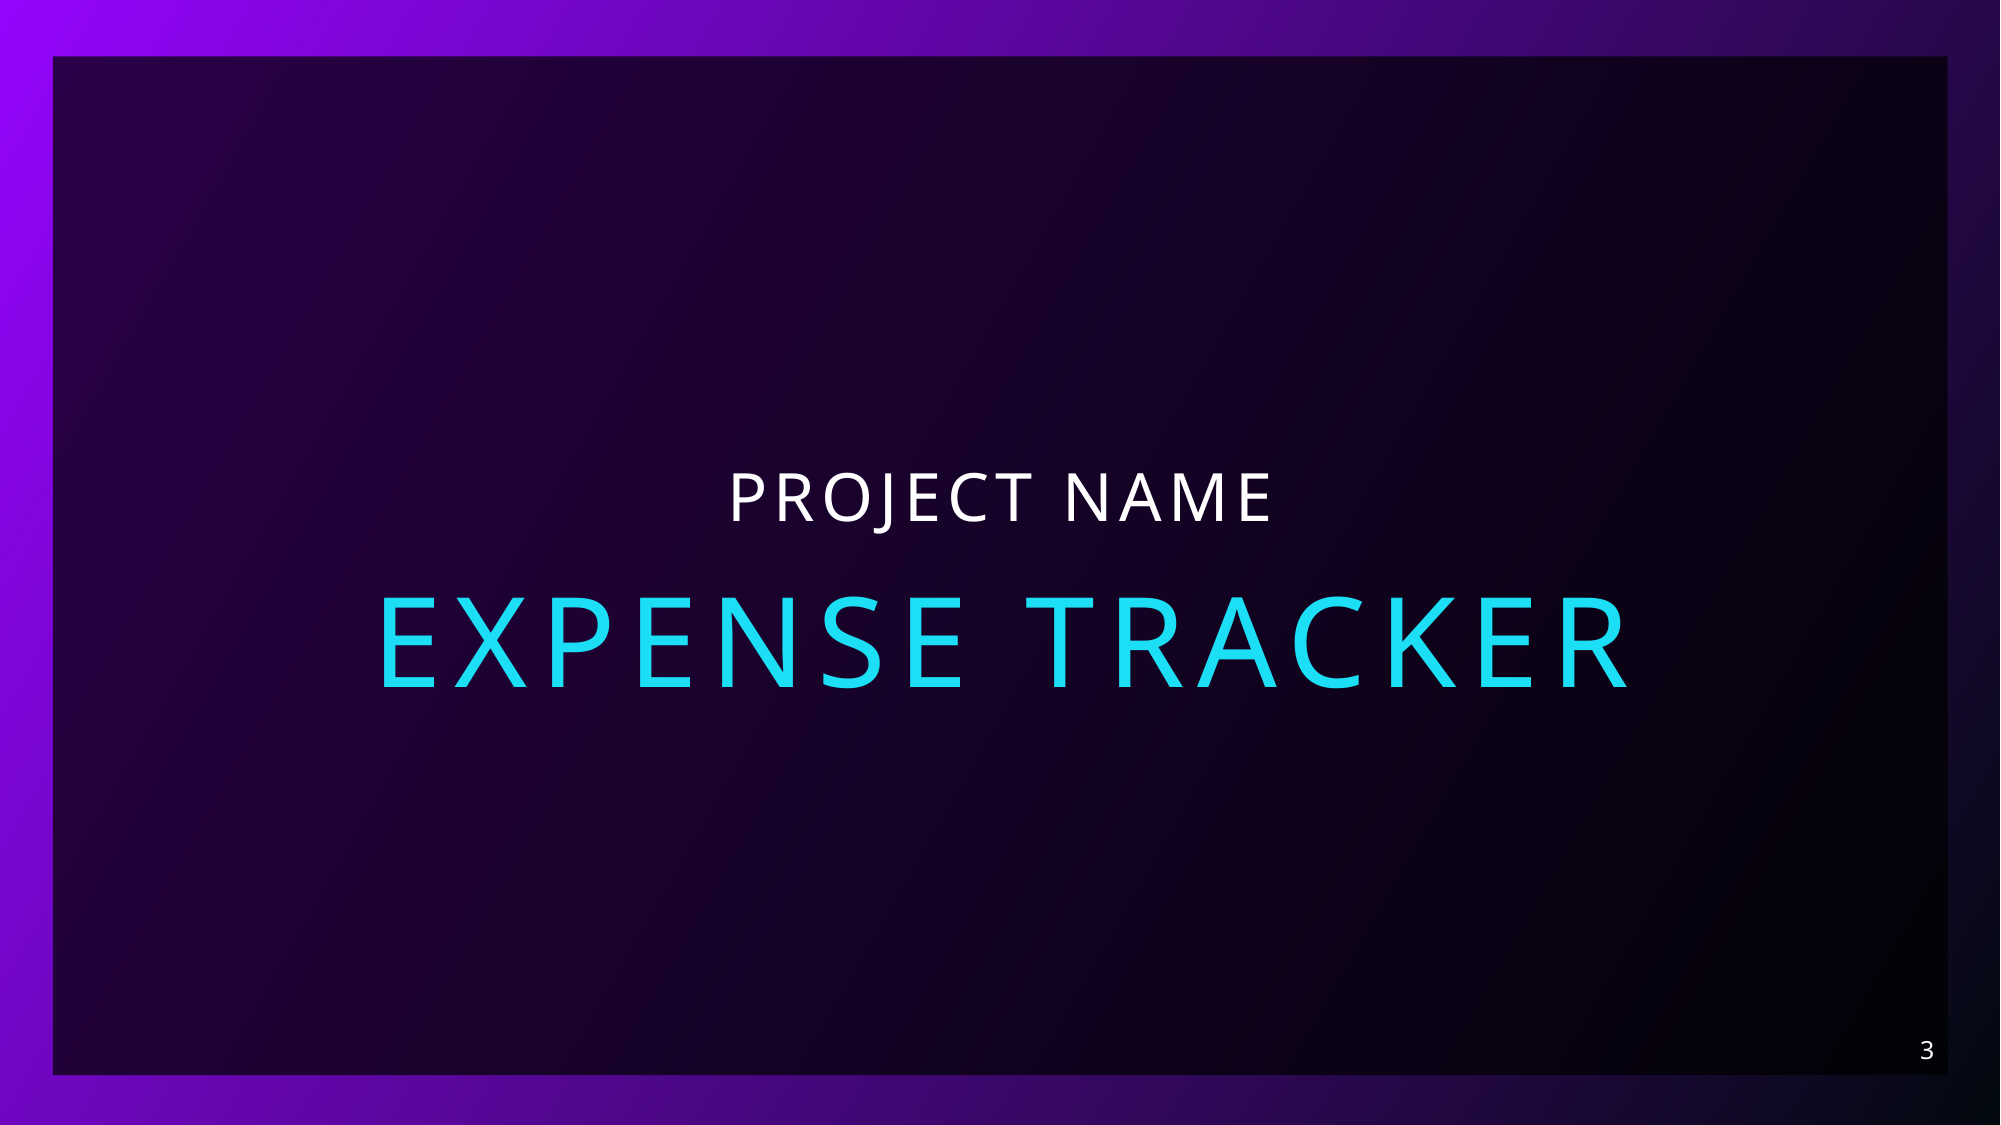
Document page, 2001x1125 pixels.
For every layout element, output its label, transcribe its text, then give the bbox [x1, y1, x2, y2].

subtitle Expense tracker [52, 571, 1950, 964]
title Project Name [52, 95, 1948, 544]
slide_number 3 [1499, 1021, 1950, 1082]
